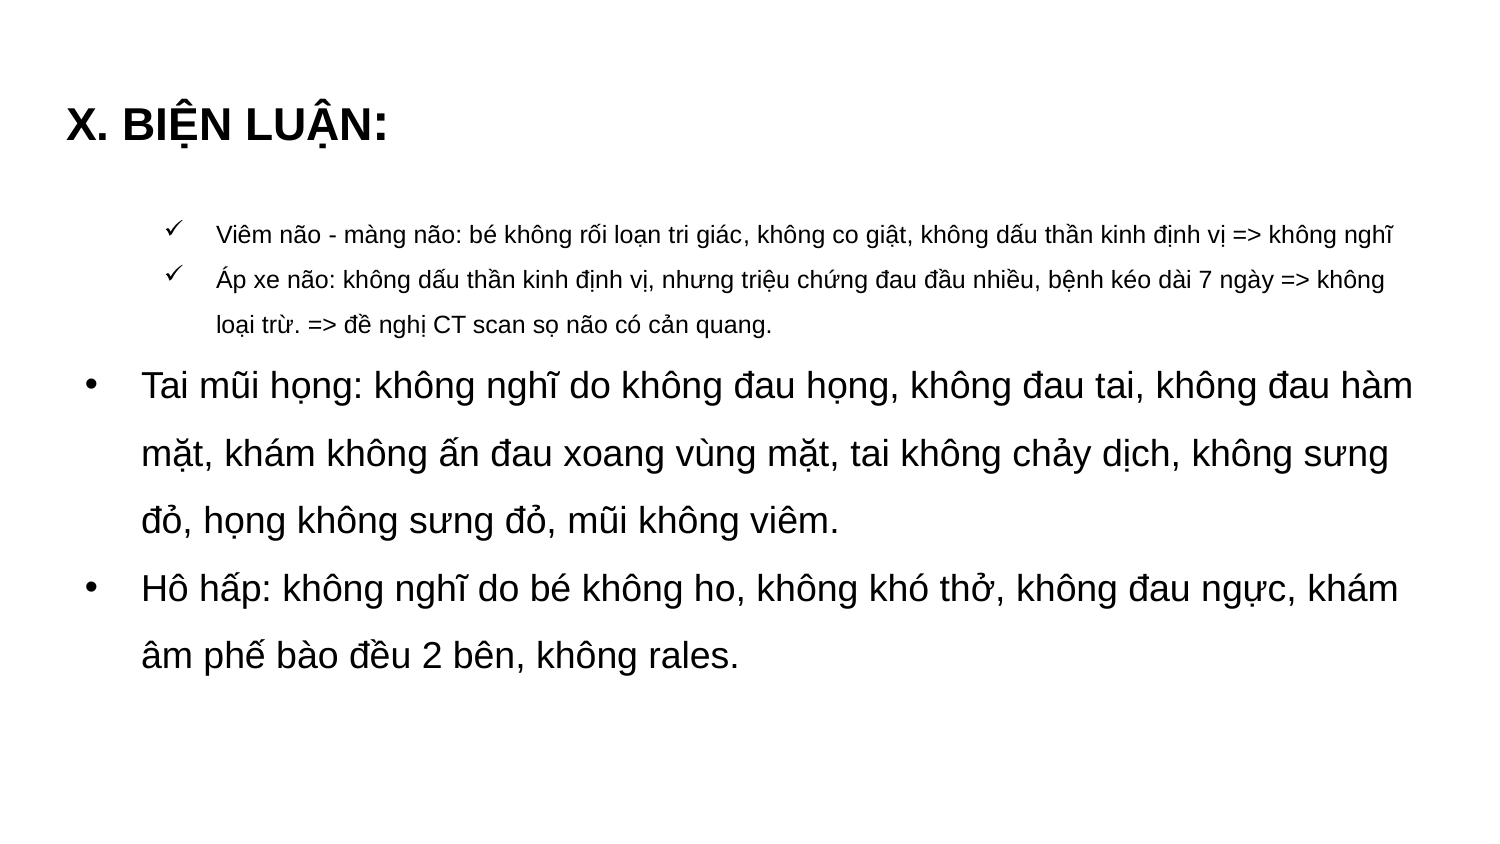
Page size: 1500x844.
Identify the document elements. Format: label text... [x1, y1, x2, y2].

title X. BIỆN LUẬN: [51, 72, 1449, 167]
list Viêm não - màng não: bé không rối loạn tri giác, không co giật, không dấu thần kinh định vị => không nghĩ Áp xe não: không dấu thần kinh định vị, nhưng triệu chứng đau đầu nhiều, bệnh kéo dài 7 ngày => không loại trừ. => đề nghị CT scan sọ não có cản quang. Tai mũi họng: không nghĩ do không đau họng, không đau tai, không đau hàm mặt, khám không ấn đau xoang vùng mặt, tai không chảy dịch, không sưng đỏ, họng không sưng đỏ, mũi không viêm. Hô hấp: không nghĩ do bé không ho, không khó thở, không đau ngực, khám âm phế bào đều 2 bên, không rales. [51, 189, 1449, 750]
